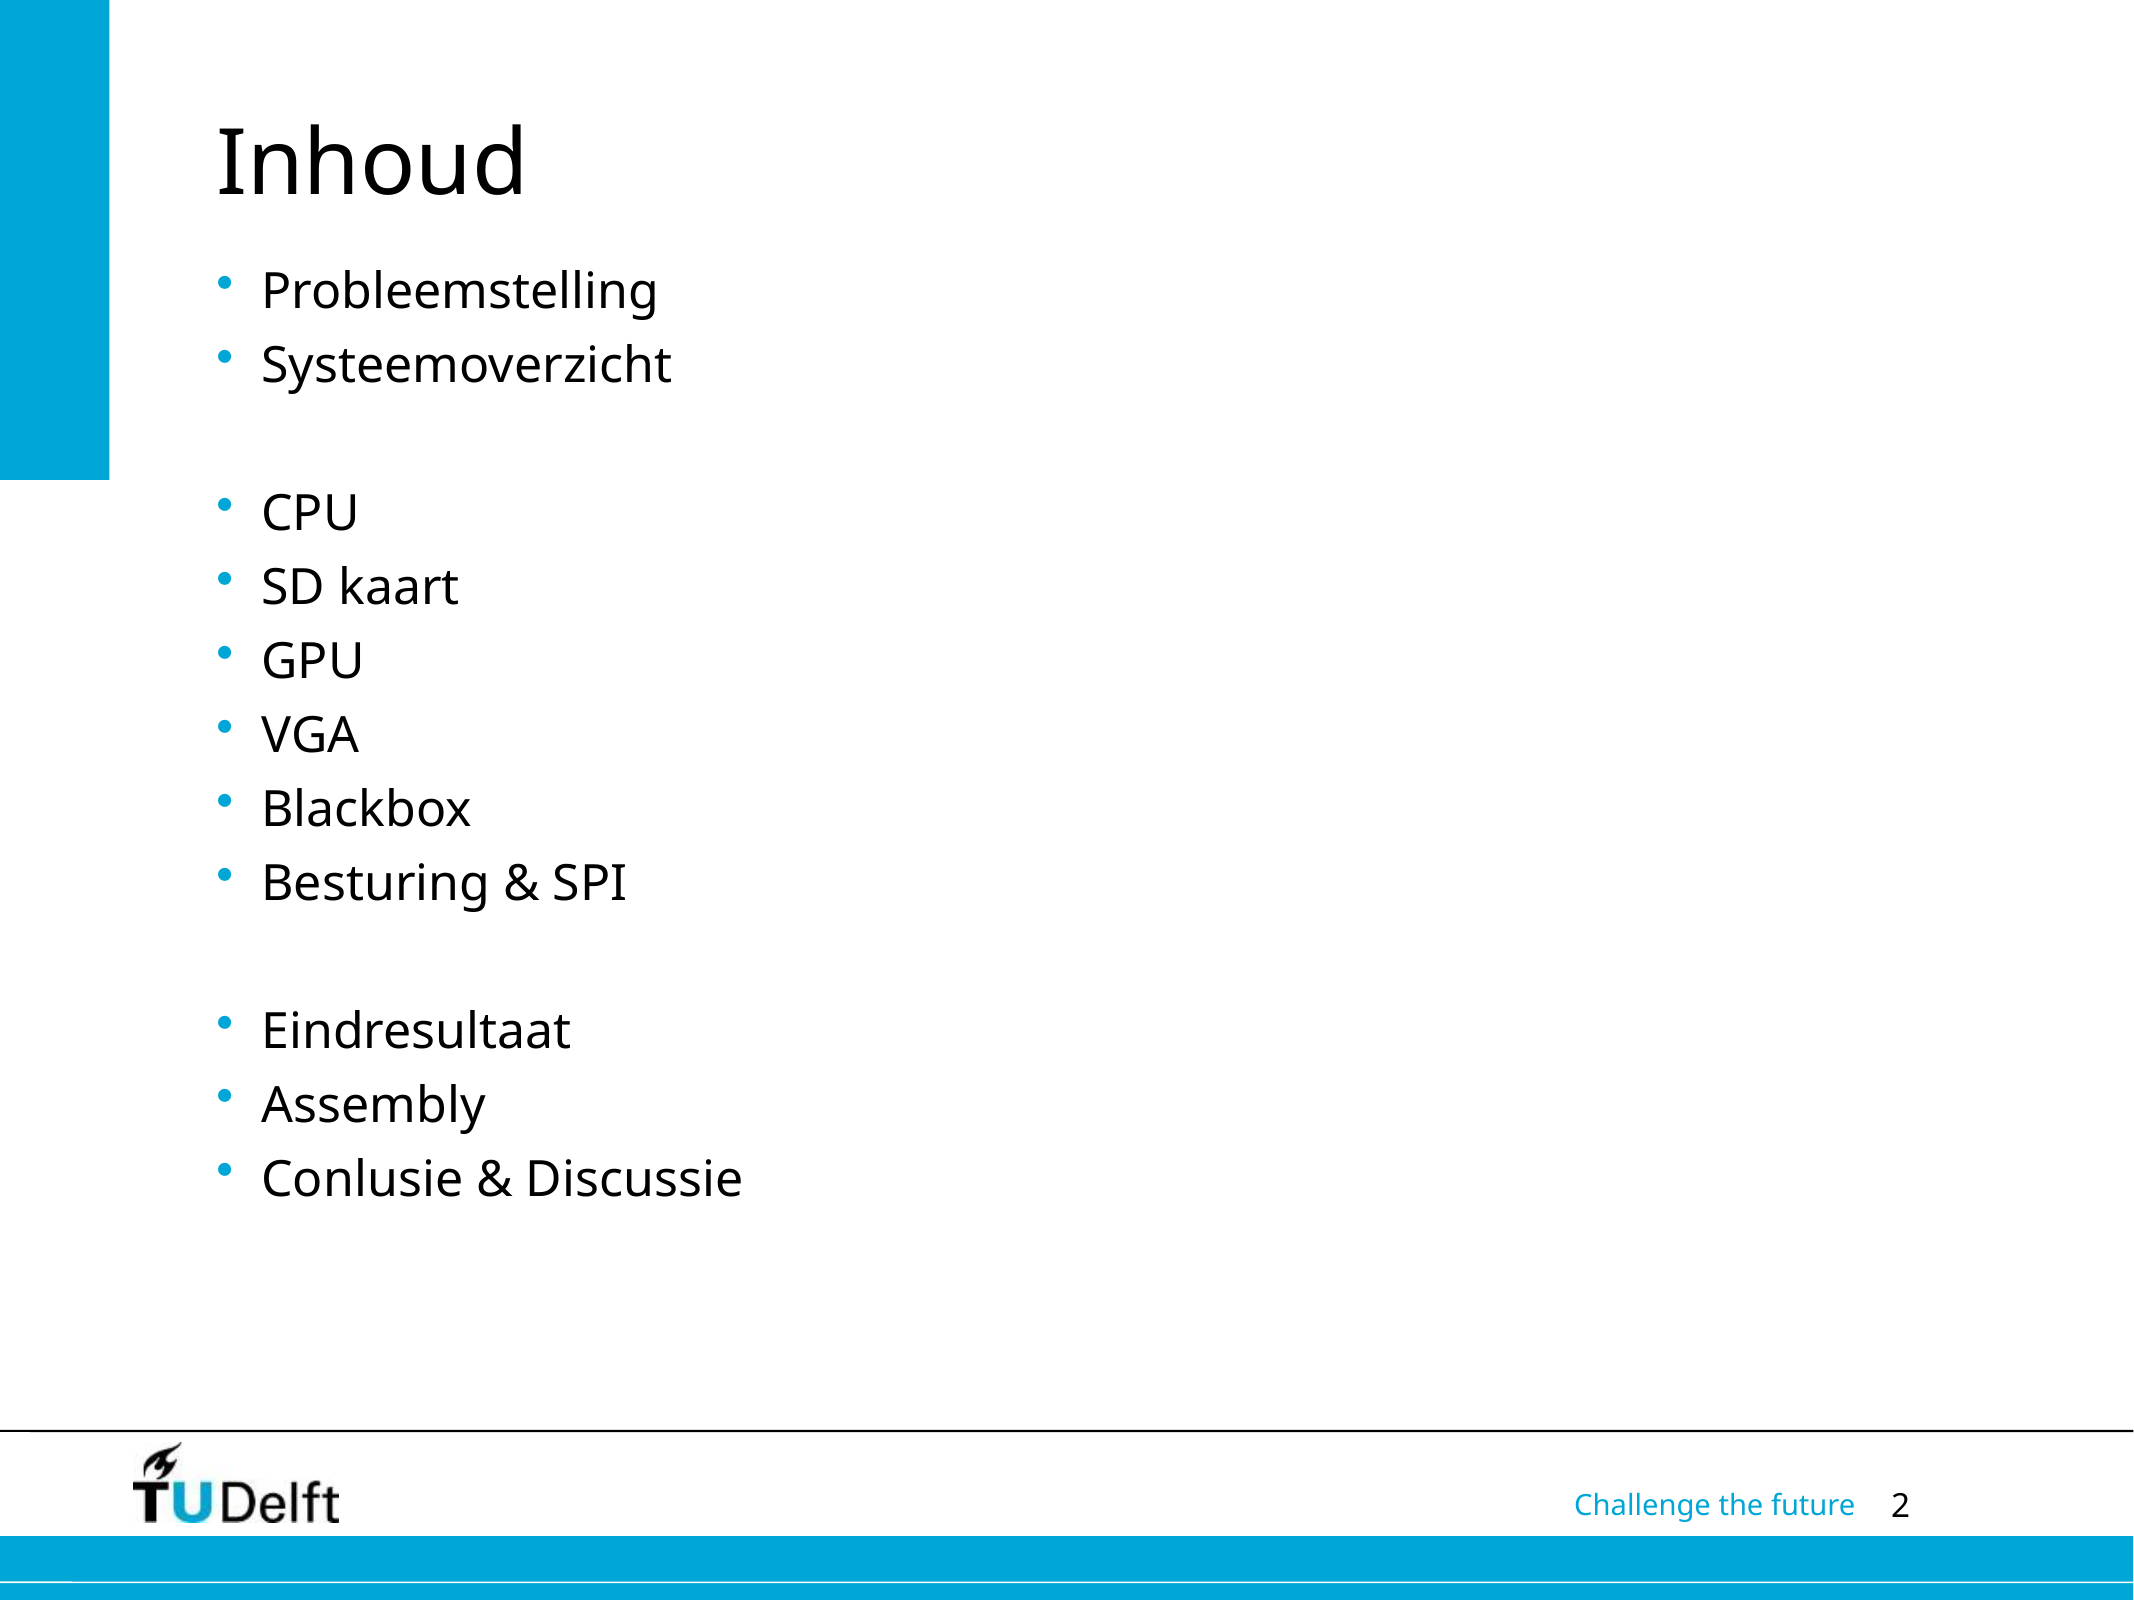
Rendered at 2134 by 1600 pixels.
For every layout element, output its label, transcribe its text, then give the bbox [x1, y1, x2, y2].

picture [133, 1442, 339, 1523]
list Probleemstelling Systeemoverzicht CPU SD kaart GPU VGA Blackbox Besturing & SPI Eindresultaat Assembly Conlusie & Discussie [216, 244, 1882, 1285]
title Inhoud [216, 103, 1887, 233]
